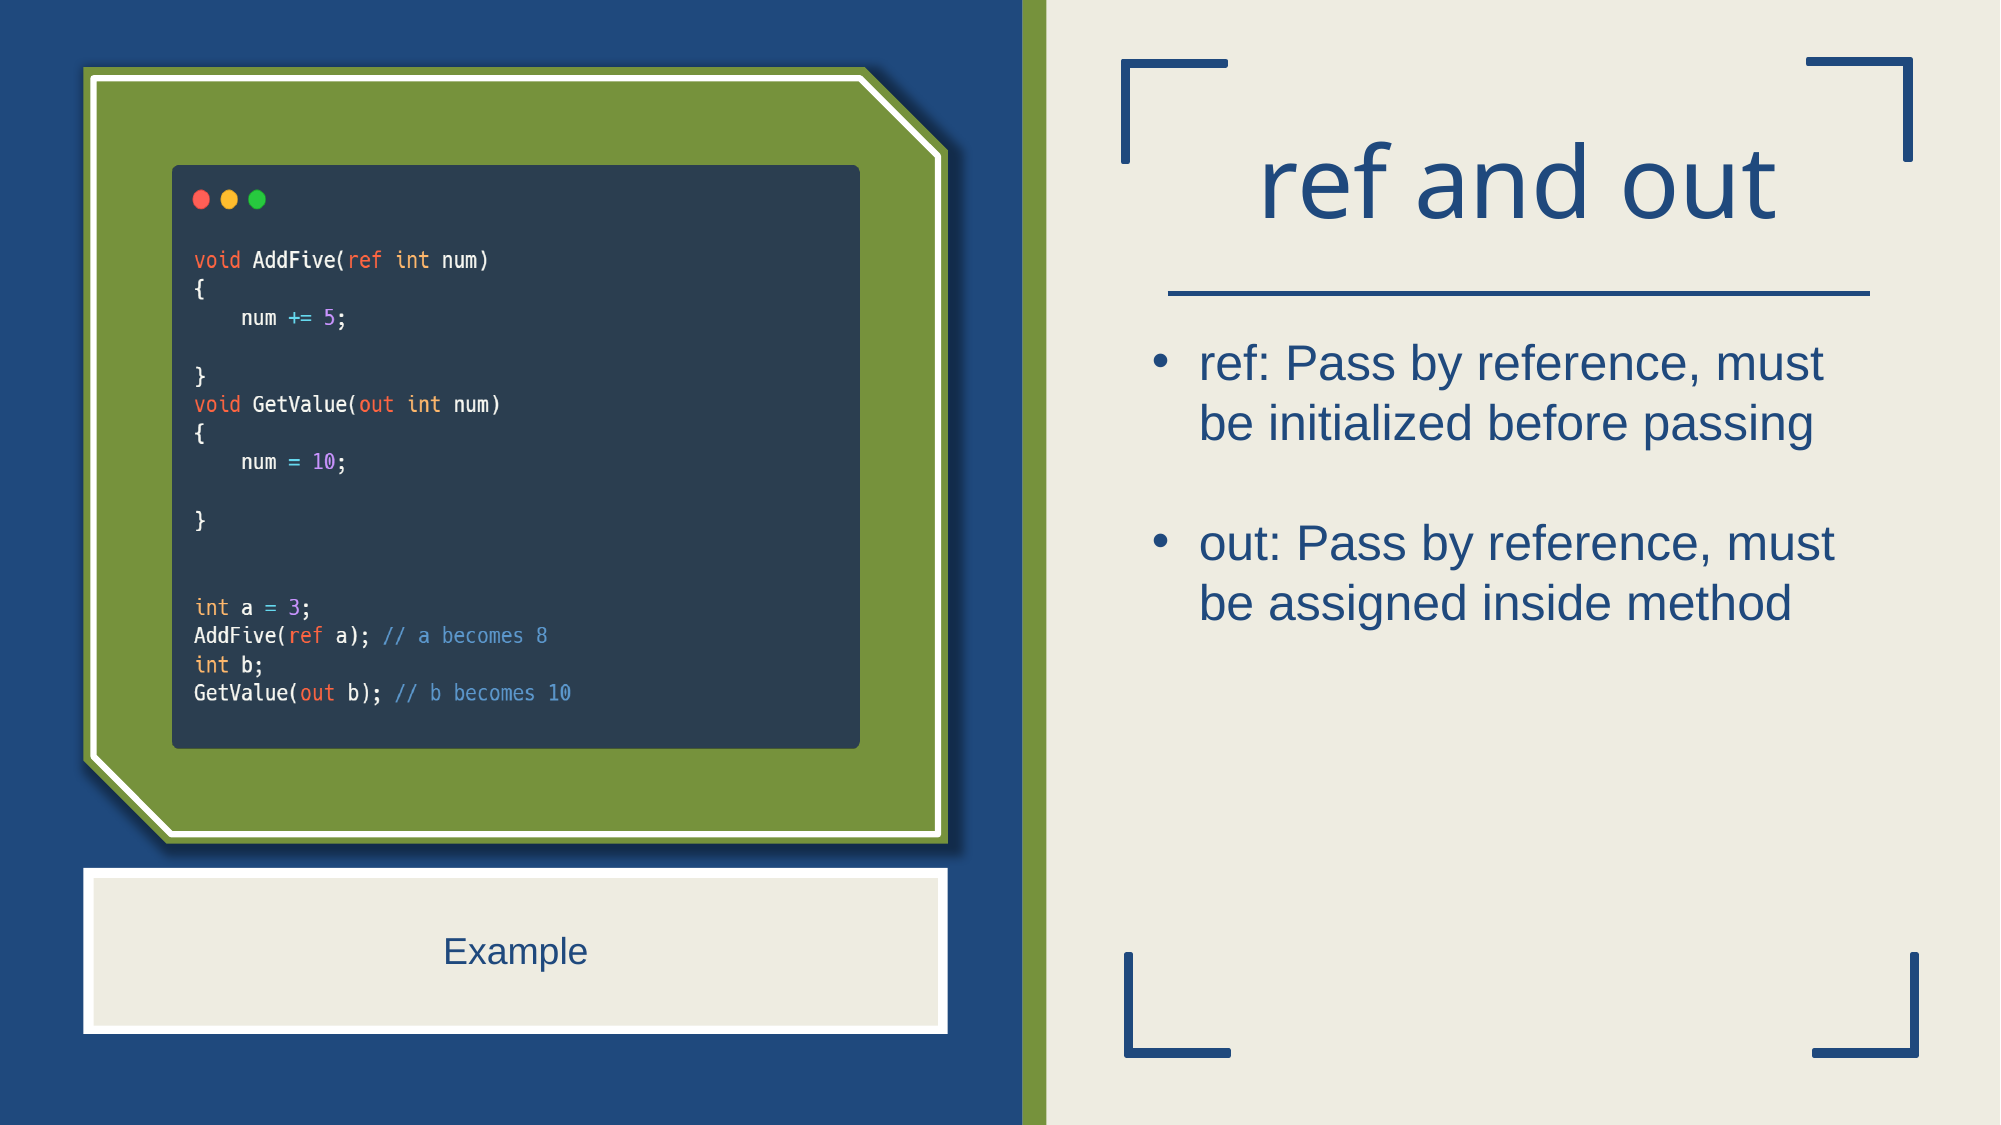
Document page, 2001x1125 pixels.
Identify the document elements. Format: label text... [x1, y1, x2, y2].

list Example [93, 878, 938, 1026]
picture [93, 78, 938, 835]
list ref: Pass by reference, must be initialized before passing out: Pass by reference, must be assigned inside method [1136, 322, 1899, 1043]
title ref and out [1136, 78, 1899, 299]
